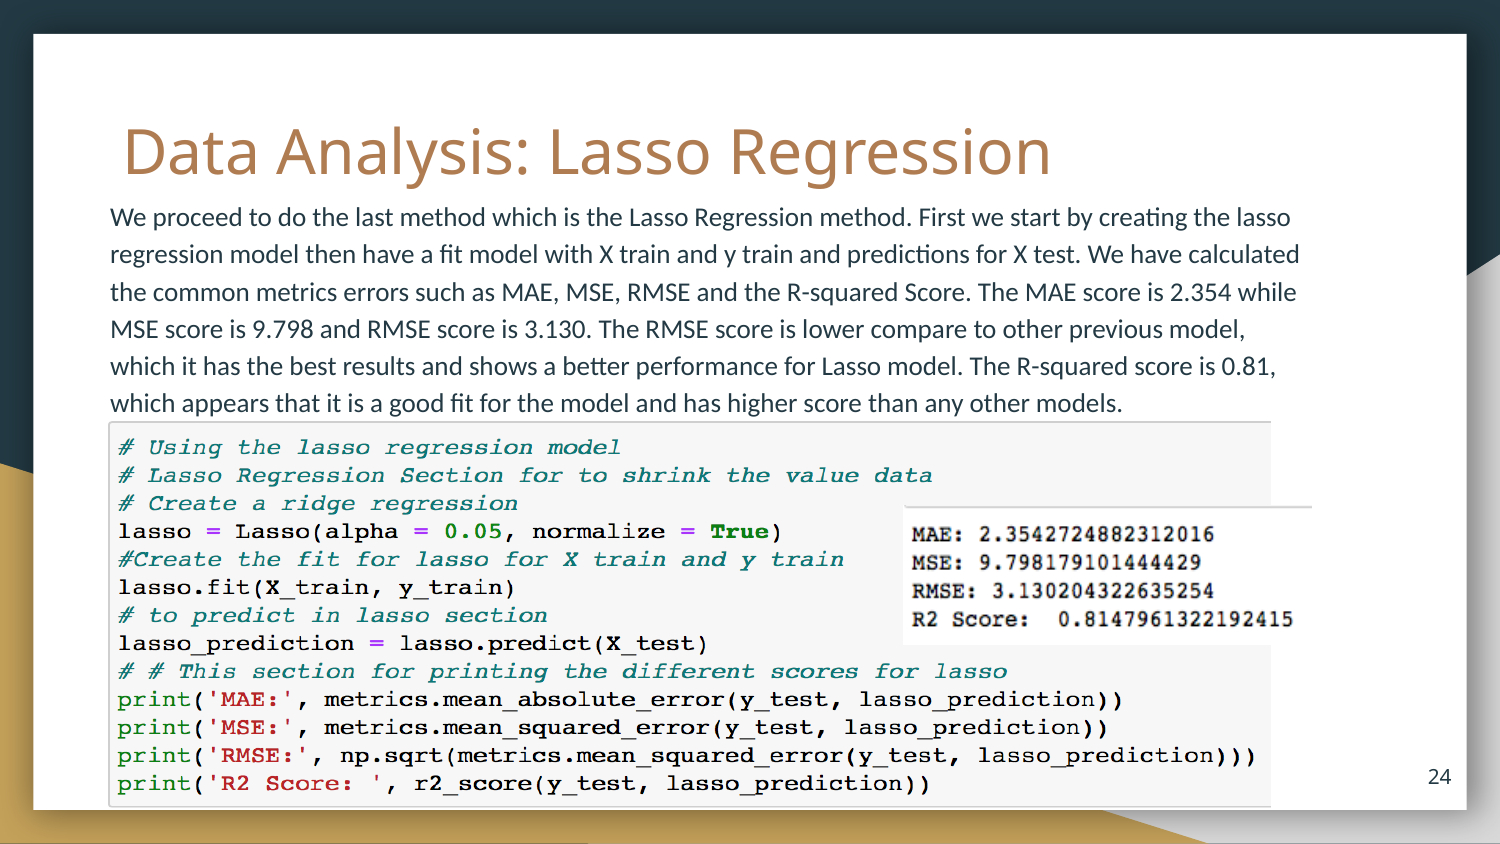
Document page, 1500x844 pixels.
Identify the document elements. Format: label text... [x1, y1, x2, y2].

picture [106, 421, 1312, 808]
title Data Analysis: Lasso Regression [107, 97, 1339, 254]
list We proceed to do the last method which is the Lasso Regression method. First we start by creating the lasso regression model then have a fit model with X train and y train and predictions for X test. We have calculated the common metrics errors such as MAE, MSE, RMSE and the R-squared Score. The MAE score is 2.354 while MSE score is 9.798 and RMSE score is 3.130. The RMSE score is lower compare to other previous model, which it has the best results and shows a better performance for Lasso model. The R-squared score is 0.81, which appears that it is a good fit for the model and has higher score than any other models. [95, 179, 1327, 582]
slide_number ‹#› [1376, 745, 1467, 810]
